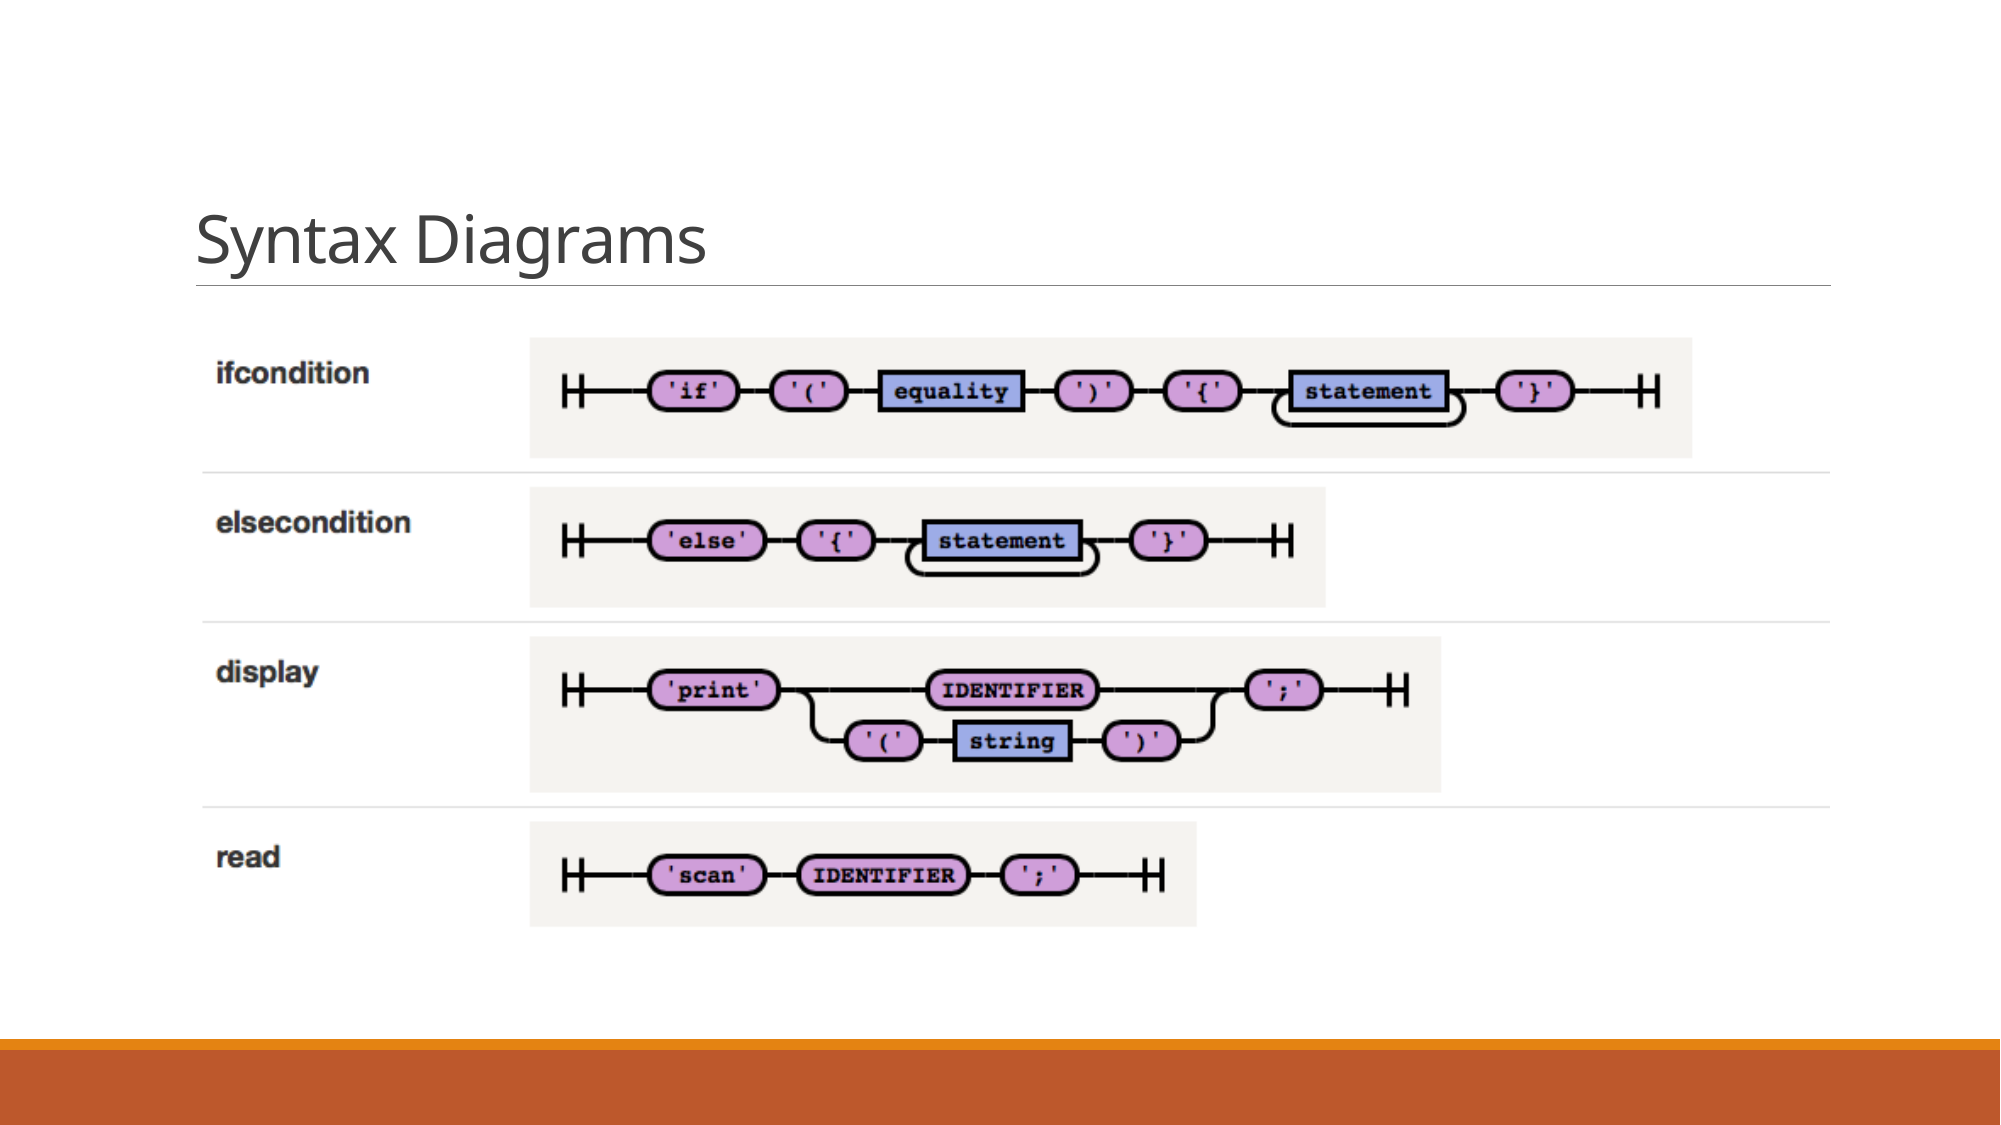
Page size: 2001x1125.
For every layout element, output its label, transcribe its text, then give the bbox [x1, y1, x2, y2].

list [179, 326, 1831, 940]
title Syntax Diagrams [180, 47, 1830, 285]
